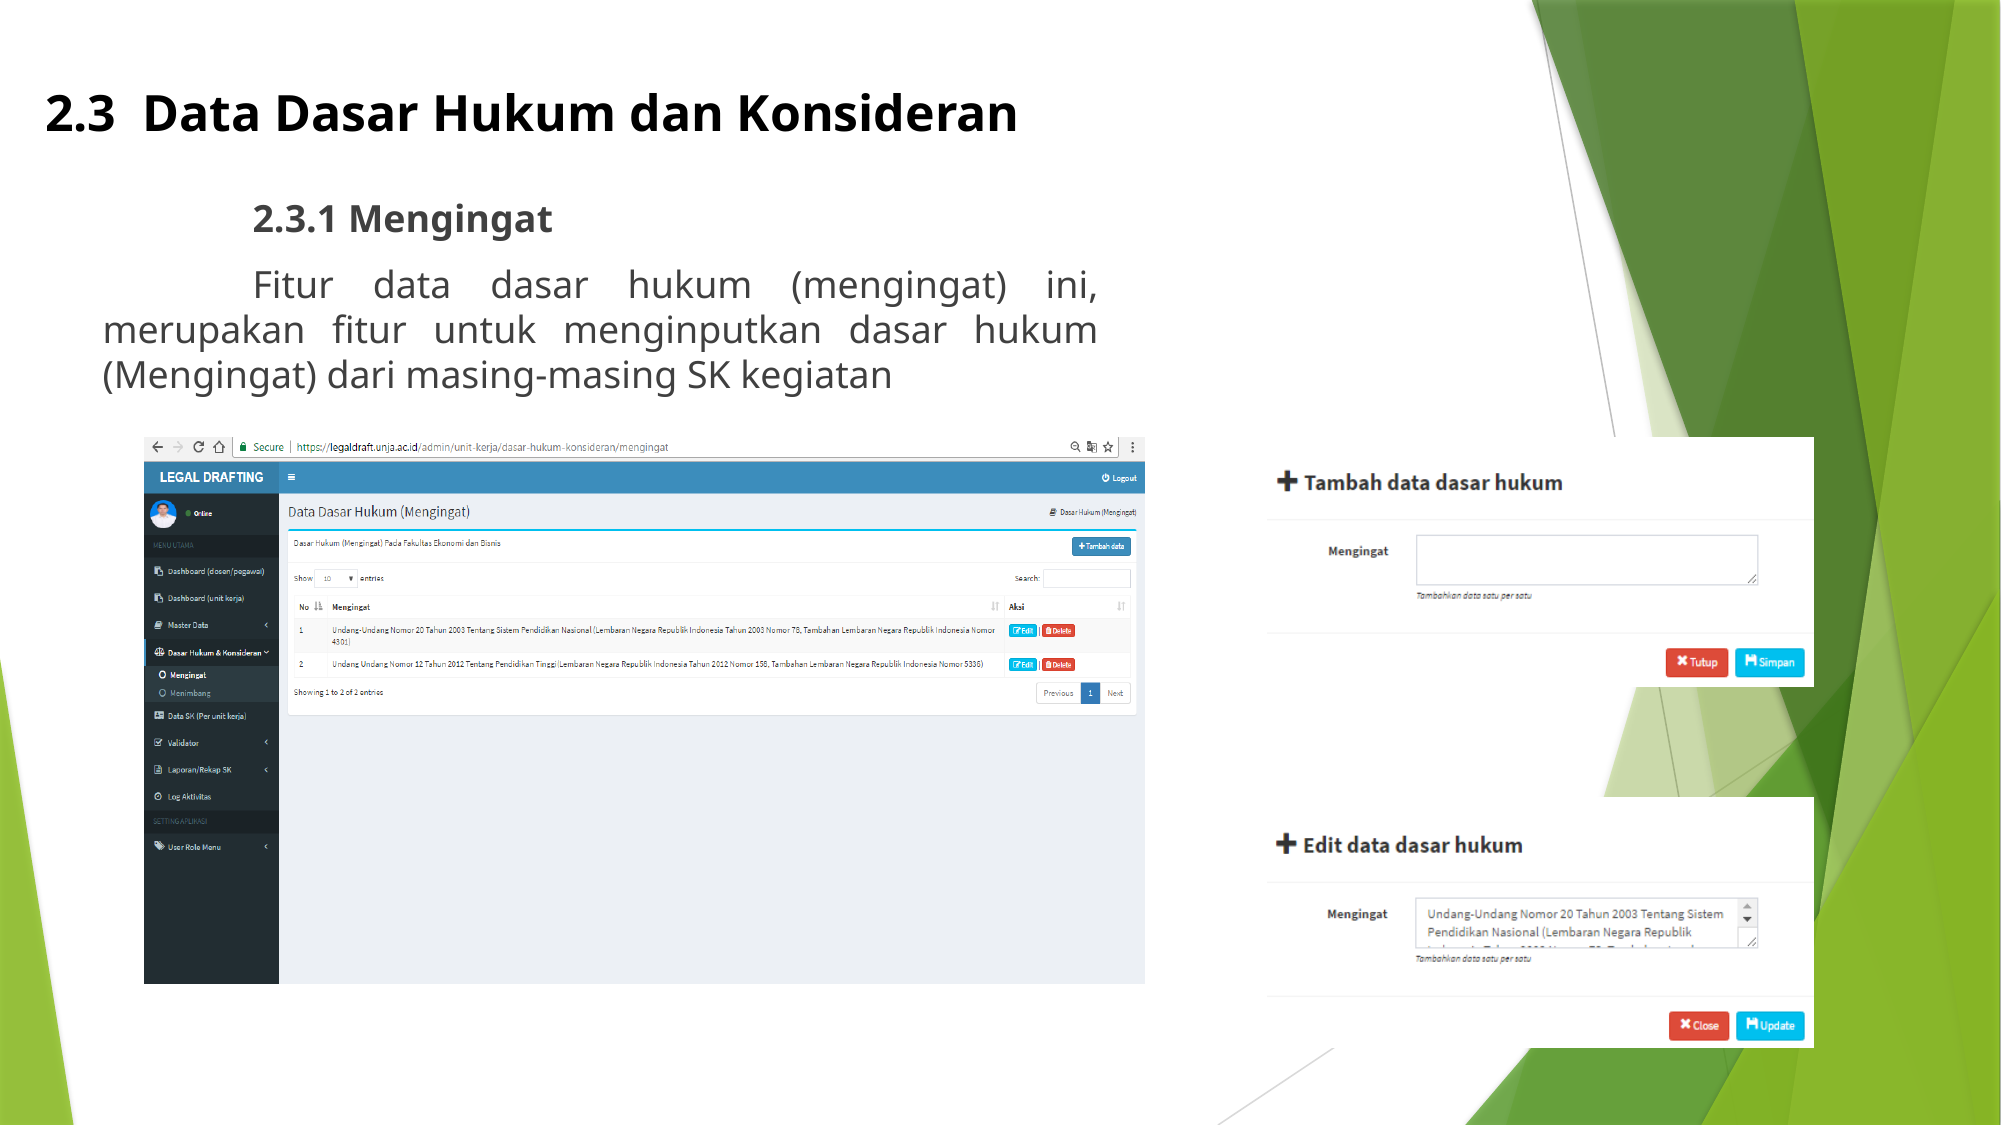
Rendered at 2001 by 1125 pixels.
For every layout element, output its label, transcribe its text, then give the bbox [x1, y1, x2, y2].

picture [1267, 797, 1814, 1048]
picture [1267, 436, 1814, 688]
picture [144, 436, 1146, 985]
list 2.3.1 Mengingat Fitur data dasar hukum (mengingat) ini, merupakan fitur untuk menginputkan dasar hukum (Mengingat) dari masing-masing SK kegiatan [87, 187, 1114, 819]
title 2.3 Data Dasar Hukum dan Konsideran [30, 73, 1606, 147]
